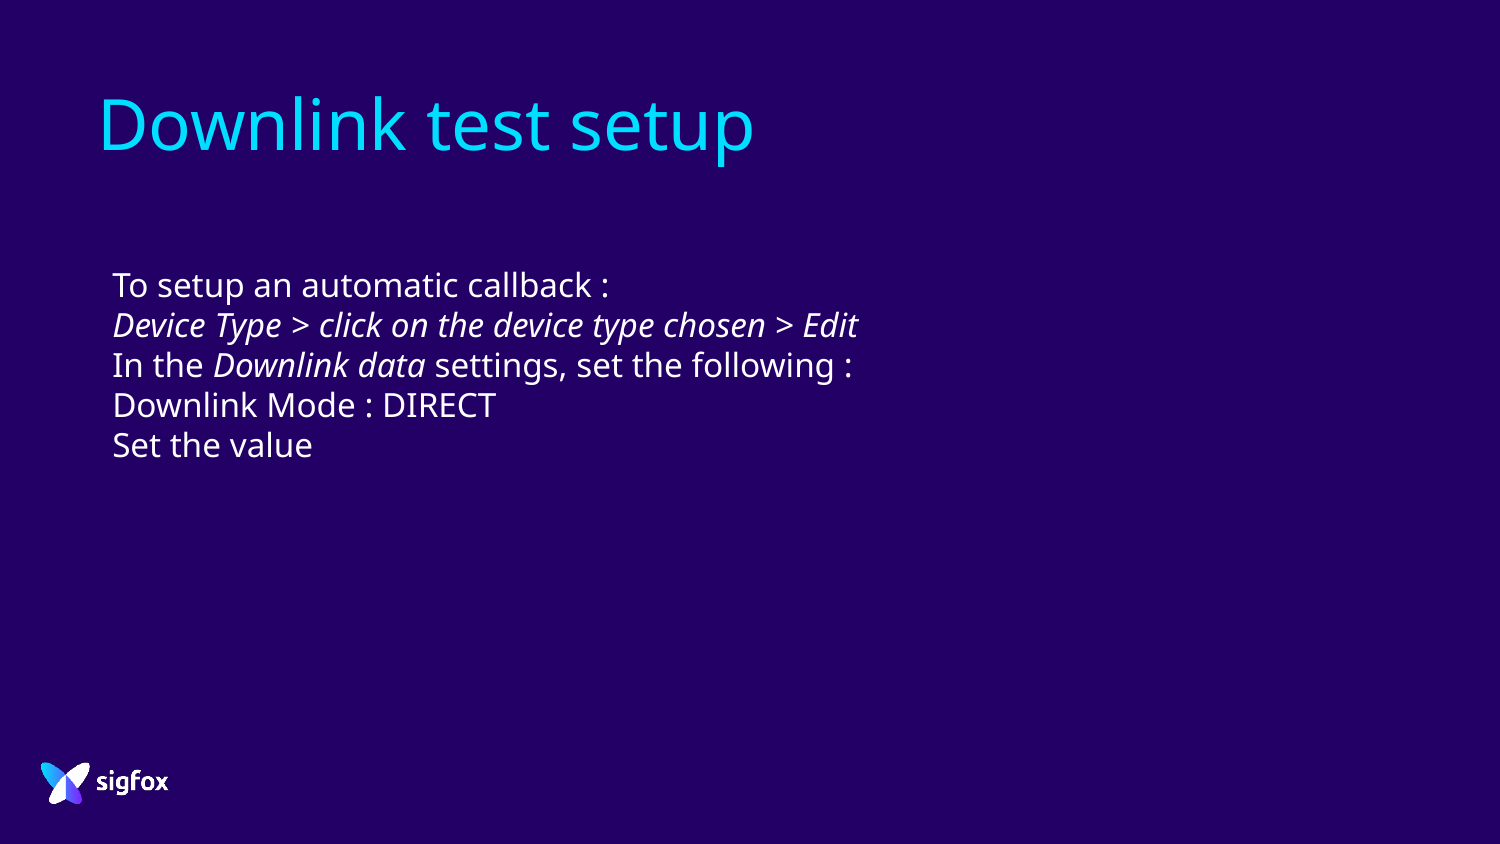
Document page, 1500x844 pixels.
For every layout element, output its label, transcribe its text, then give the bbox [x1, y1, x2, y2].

title Downlink test setup [97, 89, 1403, 169]
picture [36, 760, 175, 805]
list To setup an automatic callback : Device Type > click on the device type chosen > Edit In the Downlink data settings, set the following : Downlink Mode : DIRECT Set the value [97, 256, 1449, 602]
